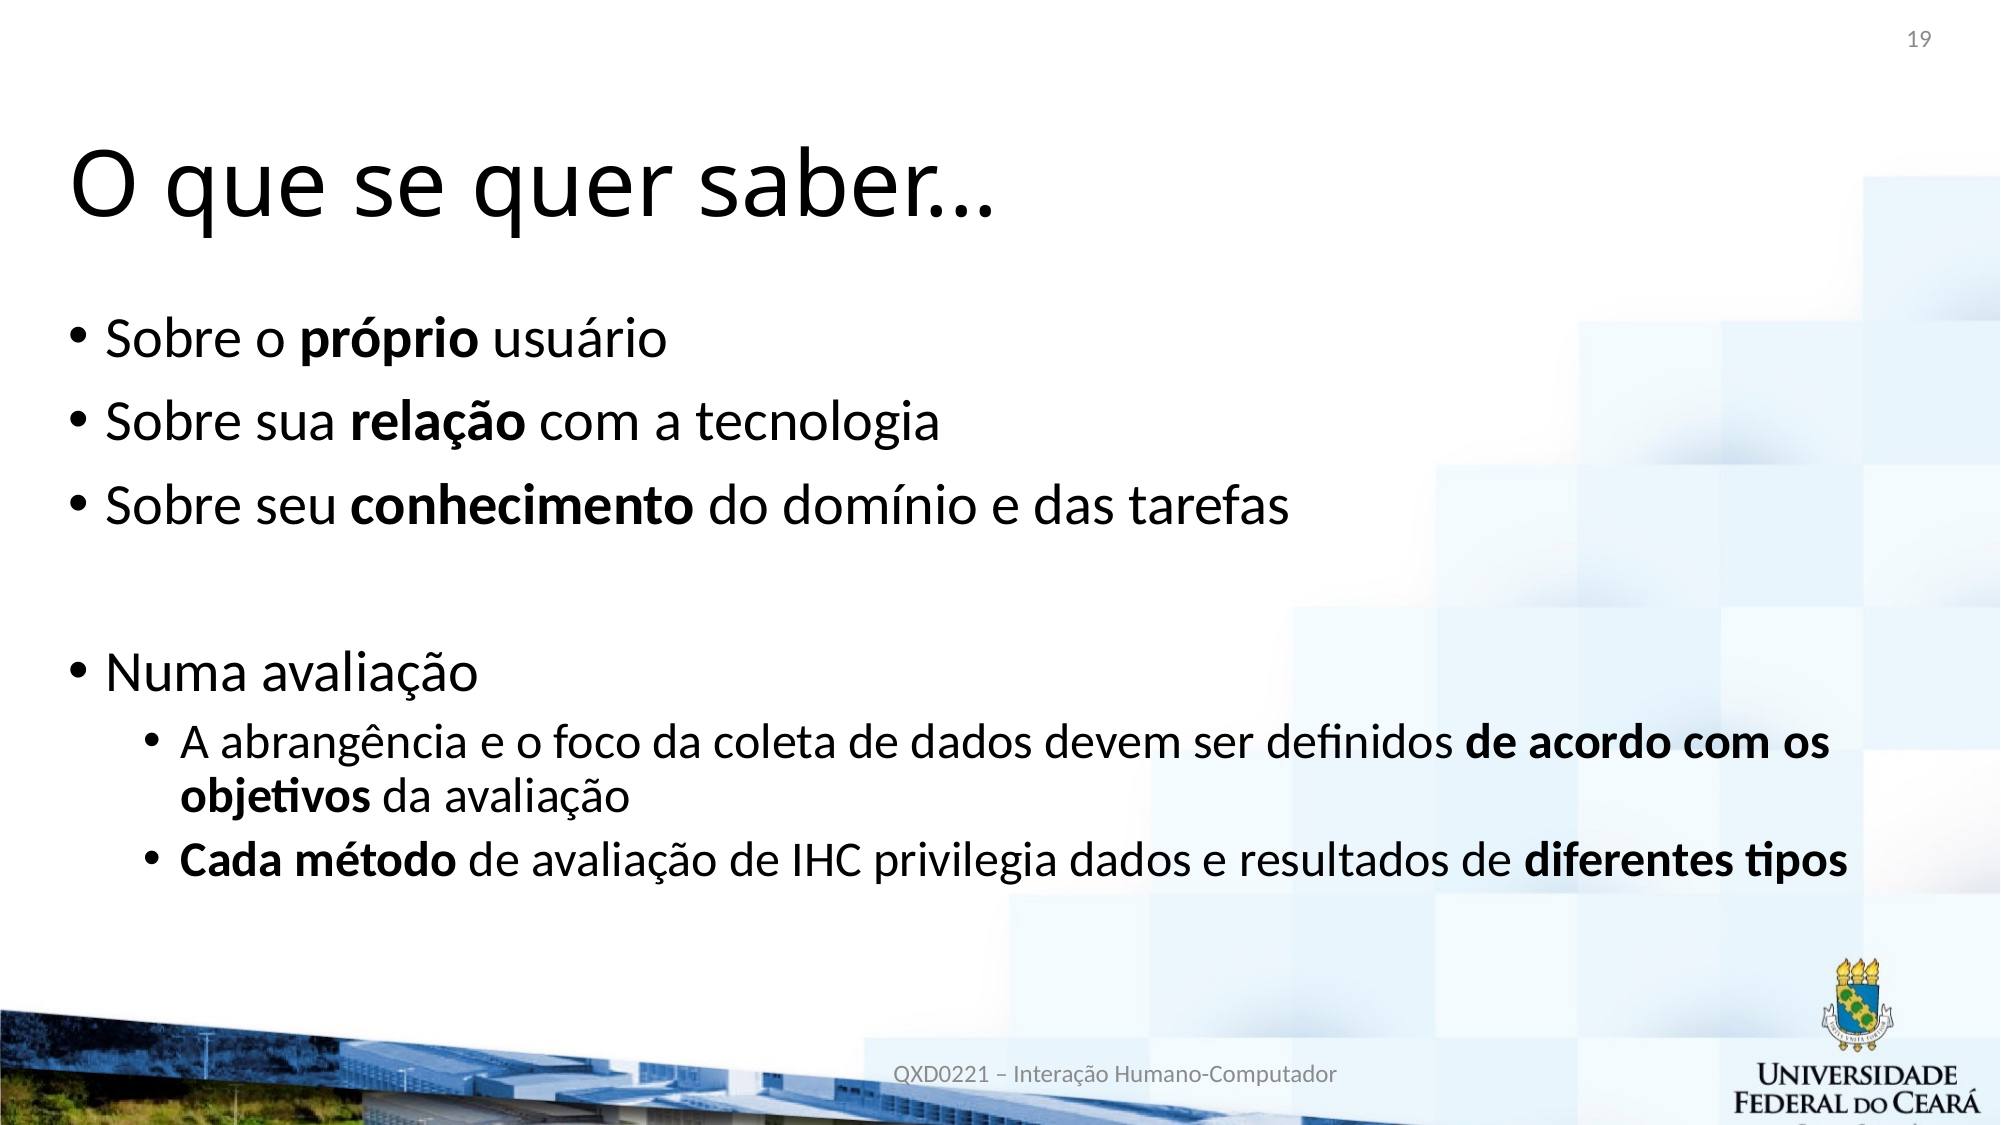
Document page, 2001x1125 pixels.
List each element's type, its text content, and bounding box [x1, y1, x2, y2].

picture [0, 0, 2001, 1125]
title O que se quer saber... [53, 97, 1946, 278]
slide_number 19 [1496, 7, 1947, 68]
footer QXD0221 – Interação Humano-Computador [523, 1042, 1708, 1103]
list Sobre o próprio usuário Sobre sua relação com a tecnologia Sobre seu conhecimento do domínio e das tarefas Numa avaliação A abrangência e o foco da coleta de dados devem ser definidos de acordo com os objetivos da avaliação Cada método de avaliação de IHC privilegia dados e resultados de diferentes tipos [53, 299, 1946, 1014]
